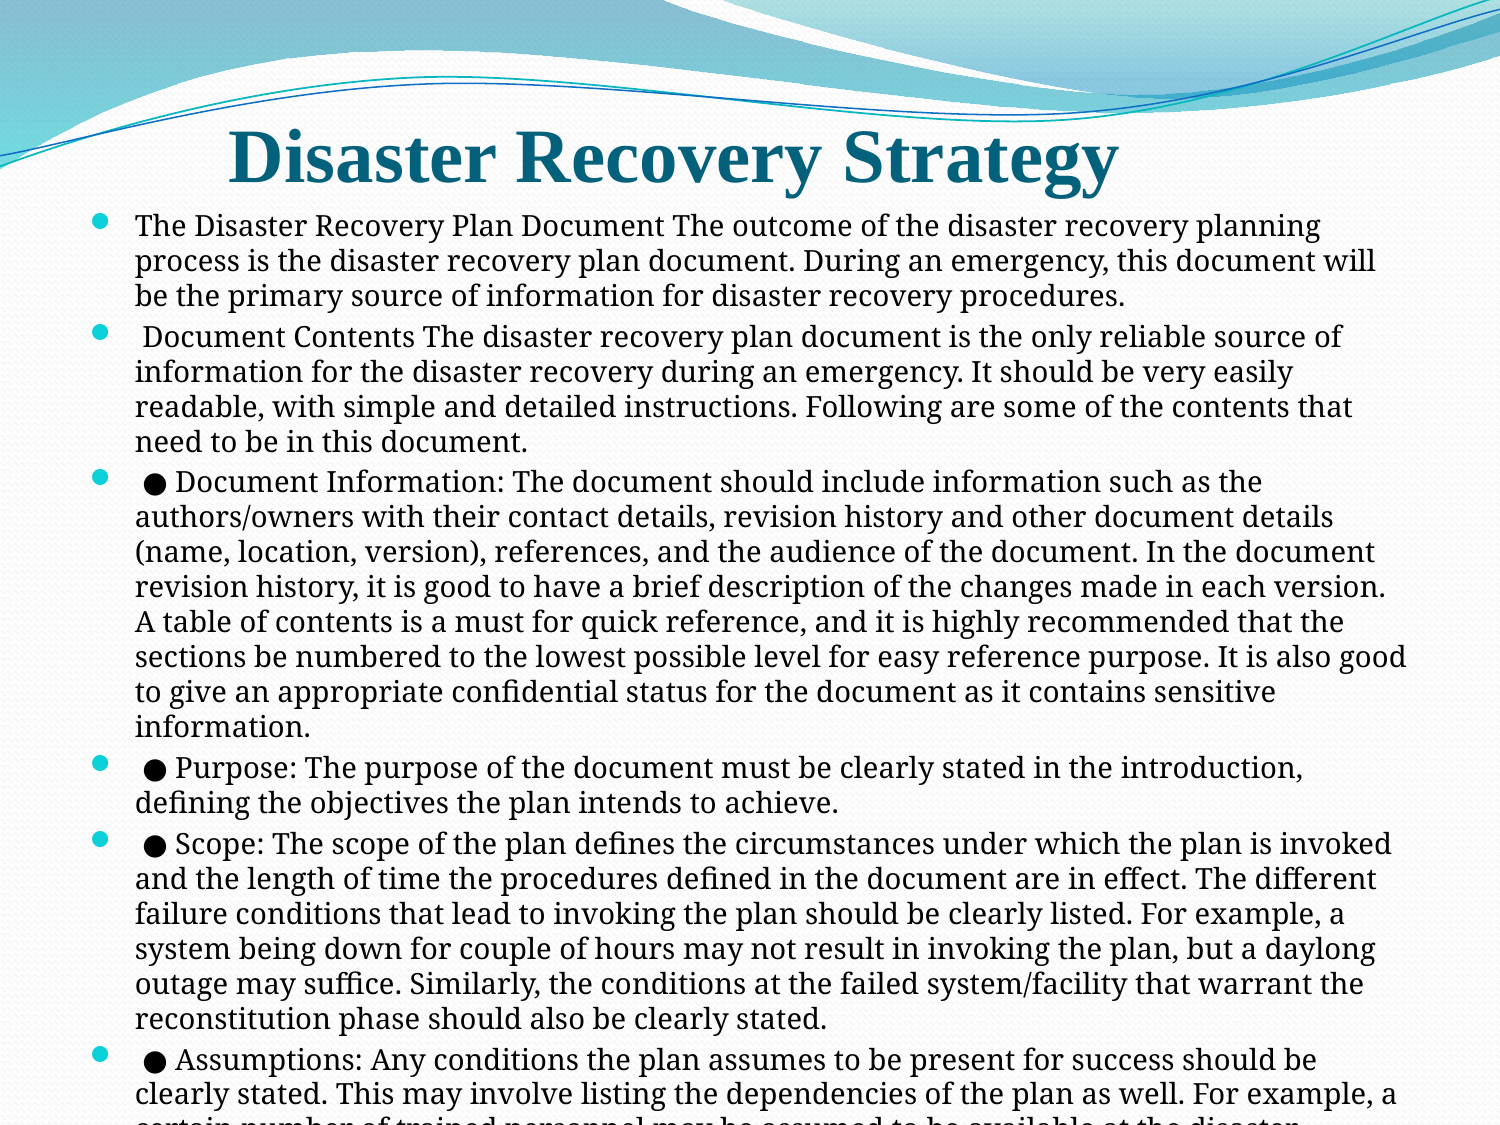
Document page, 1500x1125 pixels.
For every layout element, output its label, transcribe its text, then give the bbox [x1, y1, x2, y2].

list The Disaster Recovery Plan Document The outcome of the disaster recovery planning process is the disaster recovery plan document. During an emergency, this document will be the primary source of information for disaster recovery procedures. Document Contents The disaster recovery plan document is the only reliable source of information for the disaster recovery during an emergency. It should be very easily readable, with simple and detailed instructions. Following are some of the contents that need to be in this document. ● Document Information: The document should include information such as the authors/owners with their contact details, revision history and other document details (name, location, version), references, and the audience of the document. In the document revision history, it is good to have a brief description of the changes made in each version. A table of contents is a must for quick reference, and it is highly recommended that the sections be numbered to the lowest possible level for easy reference purpose. It is also good to give an appropriate confidential status for the document as it contains sensitive information. ● Purpose: The purpose of the document must be clearly stated in the introduction, defining the objectives the plan intends to achieve. ● Scope: The scope of the plan defines the circumstances under which the plan is invoked and the length of time the procedures defined in the document are in effect. The different failure conditions that lead to invoking the plan should be clearly listed. For example, a system being down for couple of hours may not result in invoking the plan, but a daylong outage may suffice. Similarly, the conditions at the failed system/facility that warrant the reconstitution phase should also be clearly stated. ● Assumptions: Any conditions the plan assumes to be present for success should be clearly stated. This may involve listing the dependencies of the plan as well. For example, a certain number of trained personnel may be assumed to be available at the disaster recovery facility. Wherever possible, these dependencies must be accompanied with the appropriate contact details [75, 200, 1425, 1088]
title Disaster Recovery Strategy [75, 87, 1425, 200]
